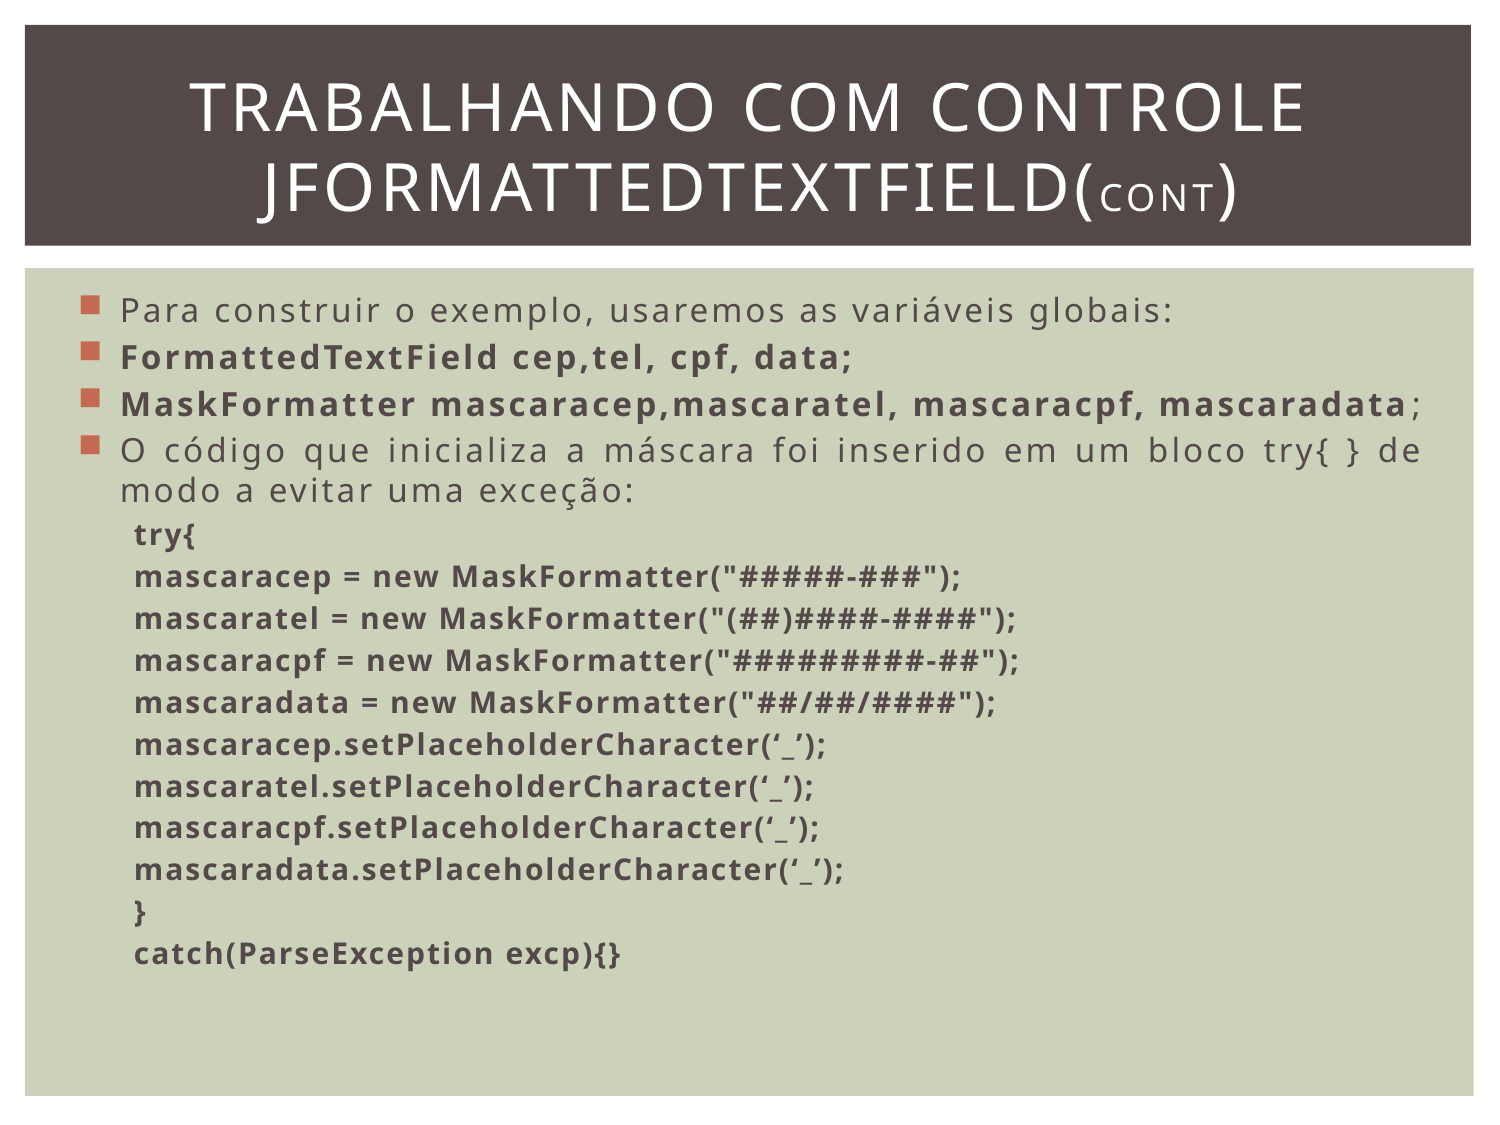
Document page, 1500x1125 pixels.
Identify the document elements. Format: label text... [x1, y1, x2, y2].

title Trabalhando com Controle JFormattedTextField(cont) [62, 58, 1438, 232]
list Para construir o exemplo, usaremos as variáveis globais: FormattedTextField cep,tel, cpf, data; MaskFormatter mascaracep,mascaratel, mascaracpf, mascaradata; O código que inicializa a máscara foi inserido em um bloco try{ } de modo a evitar uma exceção: try{ mascaracep = new MaskFormatter("#####-###"); mascaratel = new MaskFormatter("(##)####-####"); mascaracpf = new MaskFormatter("#########-##"); mascaradata = new MaskFormatter("##/##/####"); mascaracep.setPlaceholderCharacter(‘_’); mascaratel.setPlaceholderCharacter(‘_’); mascaracpf.setPlaceholderCharacter(‘_’); mascaradata.setPlaceholderCharacter(‘_’); } catch(ParseException excp){} [62, 281, 1442, 1005]
